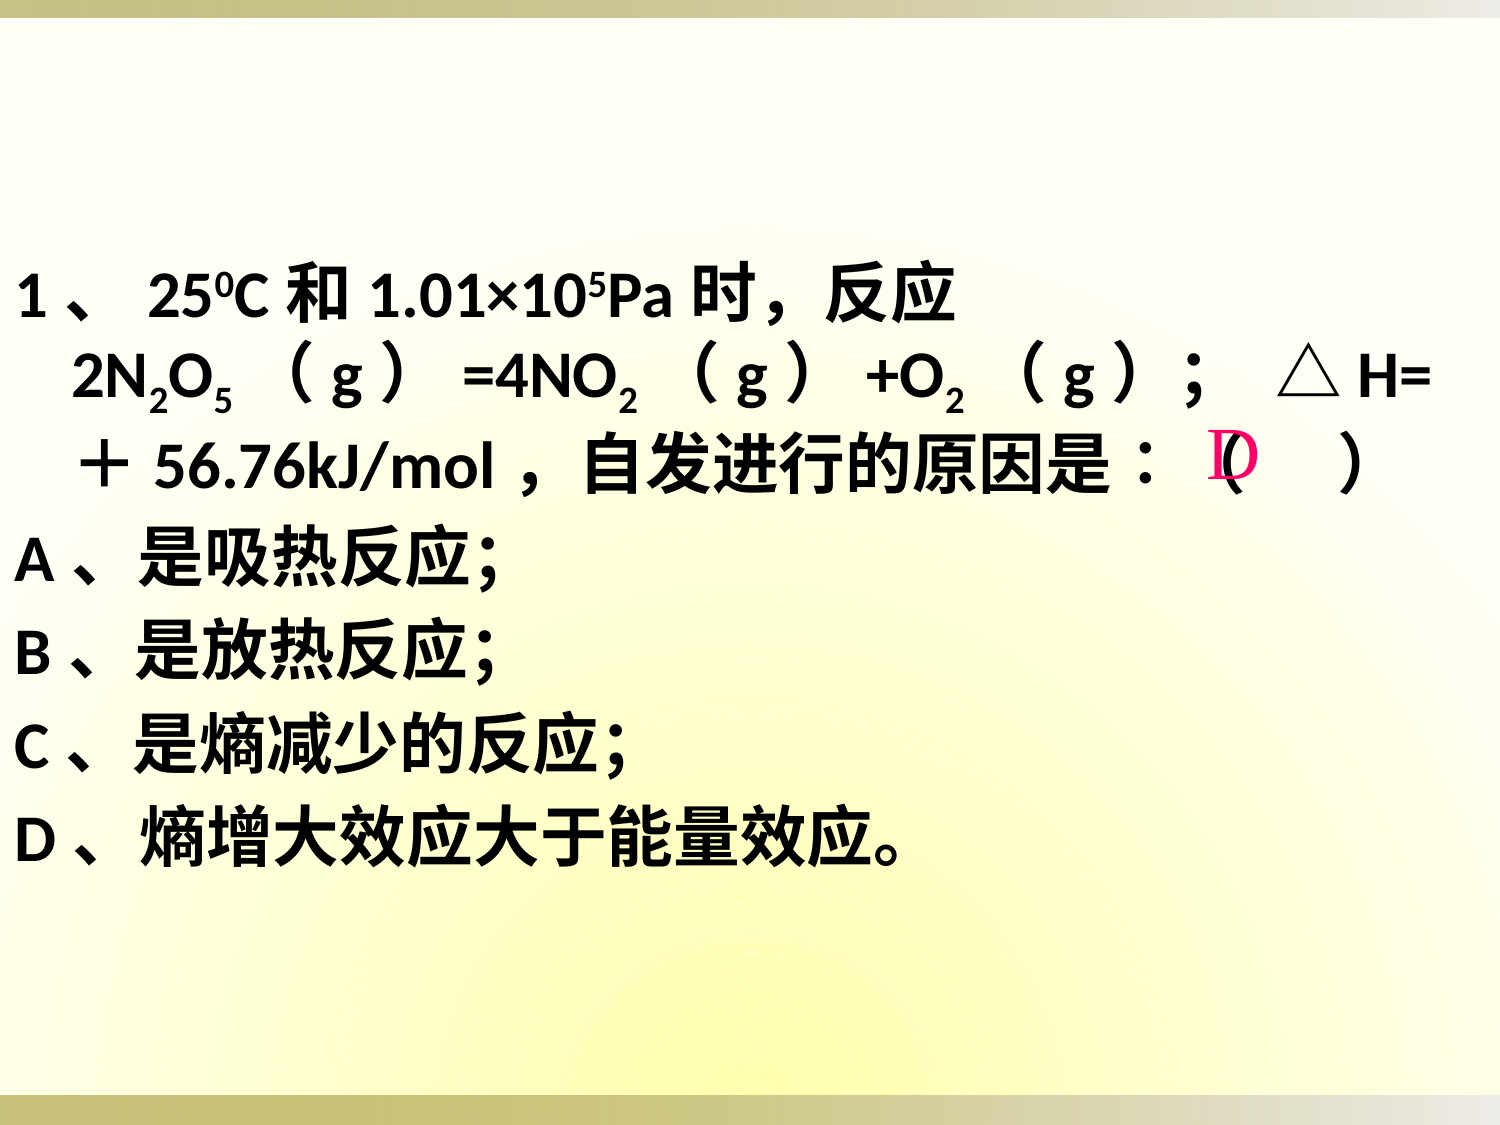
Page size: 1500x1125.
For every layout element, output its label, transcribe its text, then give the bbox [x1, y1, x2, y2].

text_box 1、250C和1.01×105Pa时，反应2N2O5（g）=4NO2（g）+O2（g）； △H=＋56.76kJ/mol，自发进行的原因是∶（ ） A、是吸热反应； B、是放热反应； C、是熵减少的反应； D、熵增大效应大于能量效应。 [0, 149, 1500, 905]
text_box D [1191, 397, 1329, 502]
